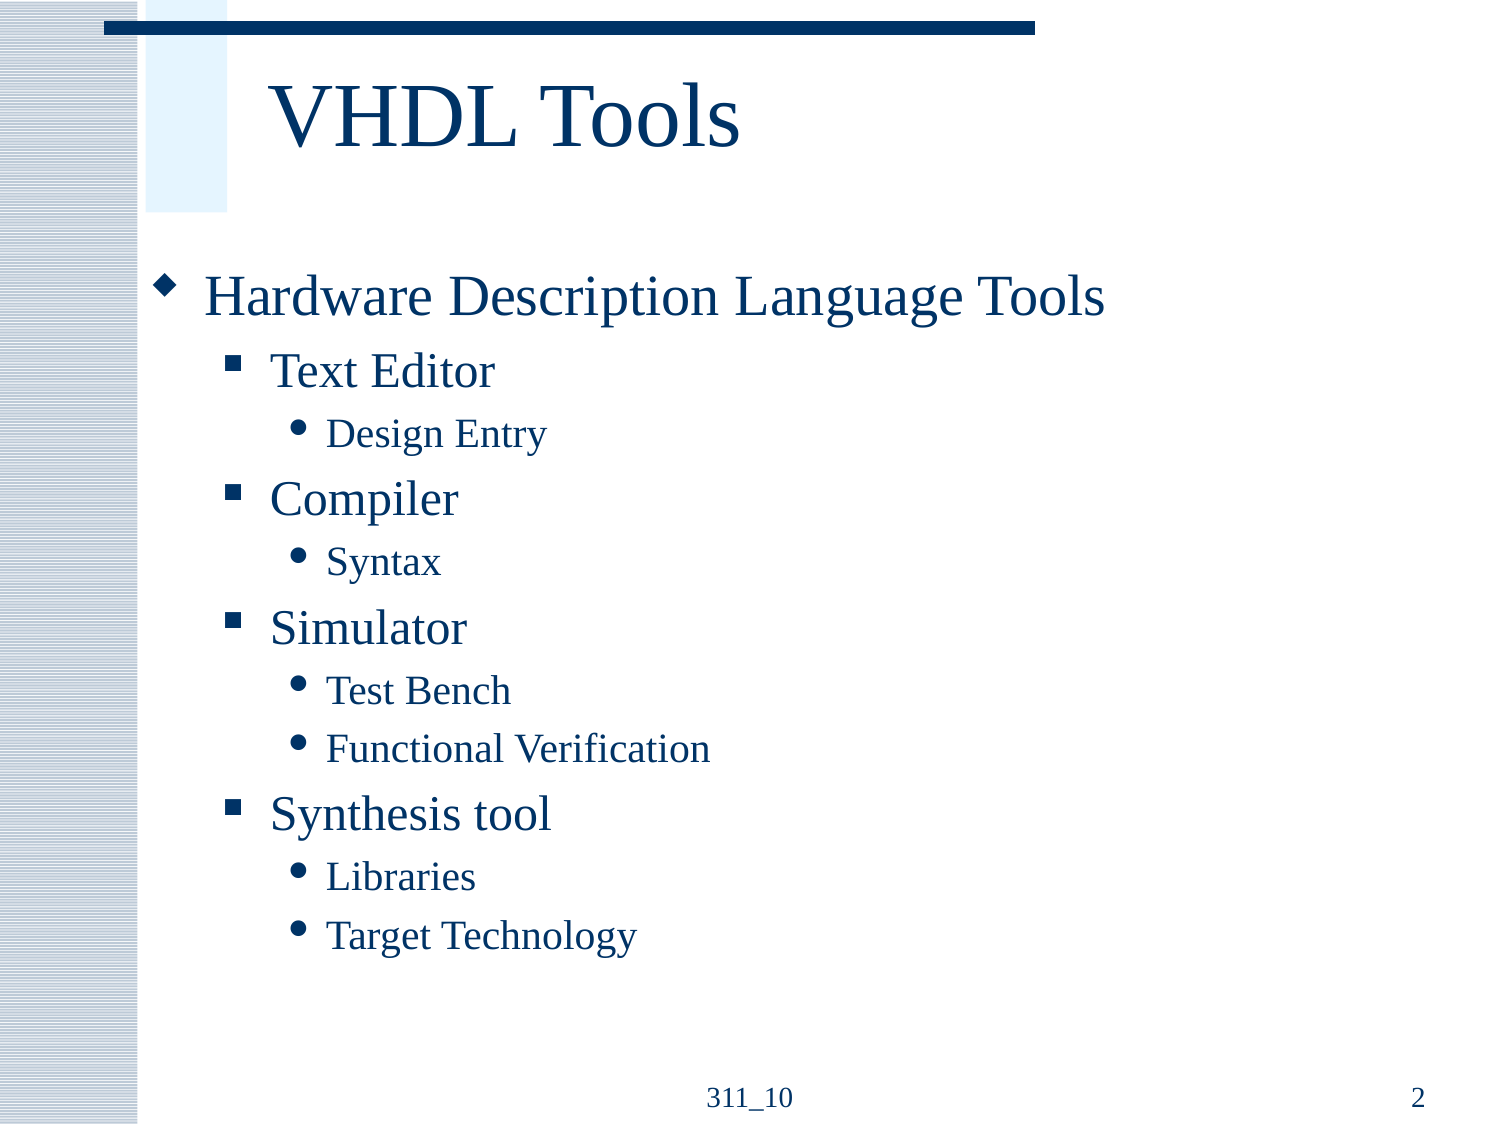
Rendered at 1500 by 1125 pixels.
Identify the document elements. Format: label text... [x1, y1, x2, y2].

list Hardware Description Language Tools Text Editor Design Entry Compiler Syntax Simulator Test Bench Functional Verification Synthesis tool Libraries Target Technology [132, 249, 1439, 1001]
footer 311_10 [612, 1045, 888, 1122]
slide_number 2 [1080, 1045, 1442, 1122]
title VHDL Tools [251, 24, 1463, 213]
